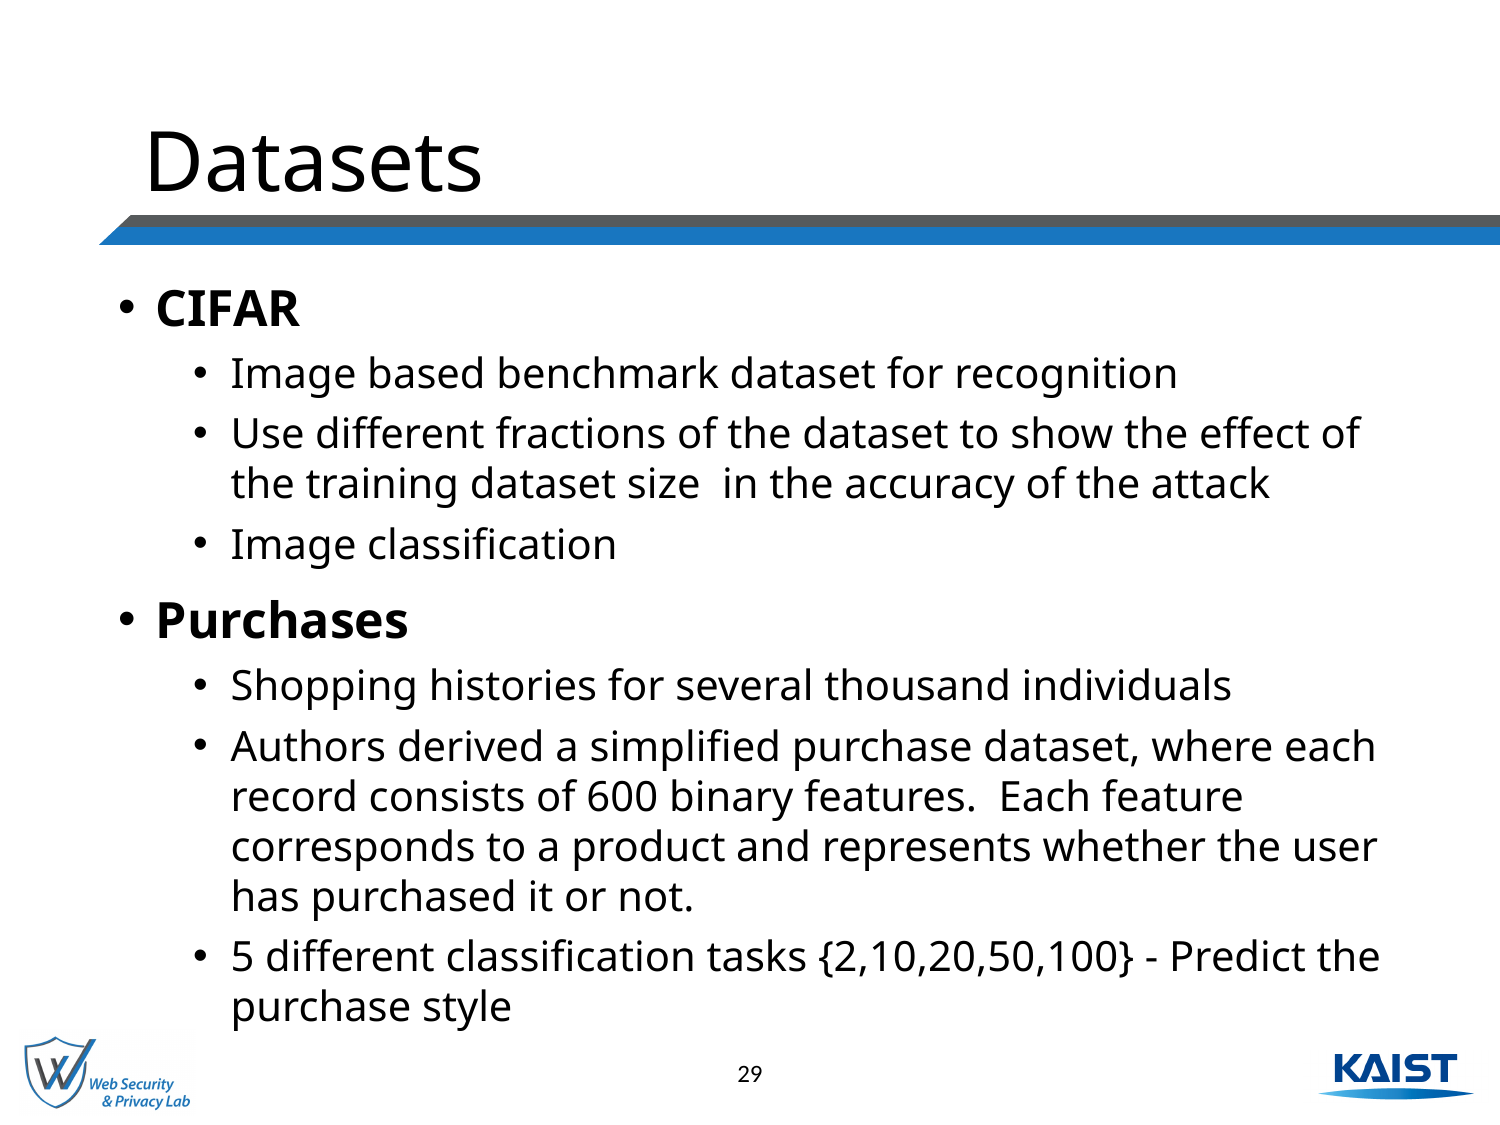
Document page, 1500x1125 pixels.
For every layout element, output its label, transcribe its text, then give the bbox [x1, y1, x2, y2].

slide_number 29 [581, 1042, 919, 1103]
picture [19, 1029, 196, 1116]
picture [1303, 1050, 1489, 1103]
title Datasets [129, 70, 1423, 217]
list CIFAR Image based benchmark dataset for recognition Use different fractions of the dataset to show the effect of the training dataset size in the accuracy of the attack Image classification Purchases Shopping histories for several thousand individuals Authors derived a simplified purchase dataset, where each record consists of 600 binary features. Each feature corresponds to a product and represents whether the user has purchased it or not. 5 different classification tasks {2,10,20,50,100} - Predict the purchase style [103, 268, 1397, 983]
